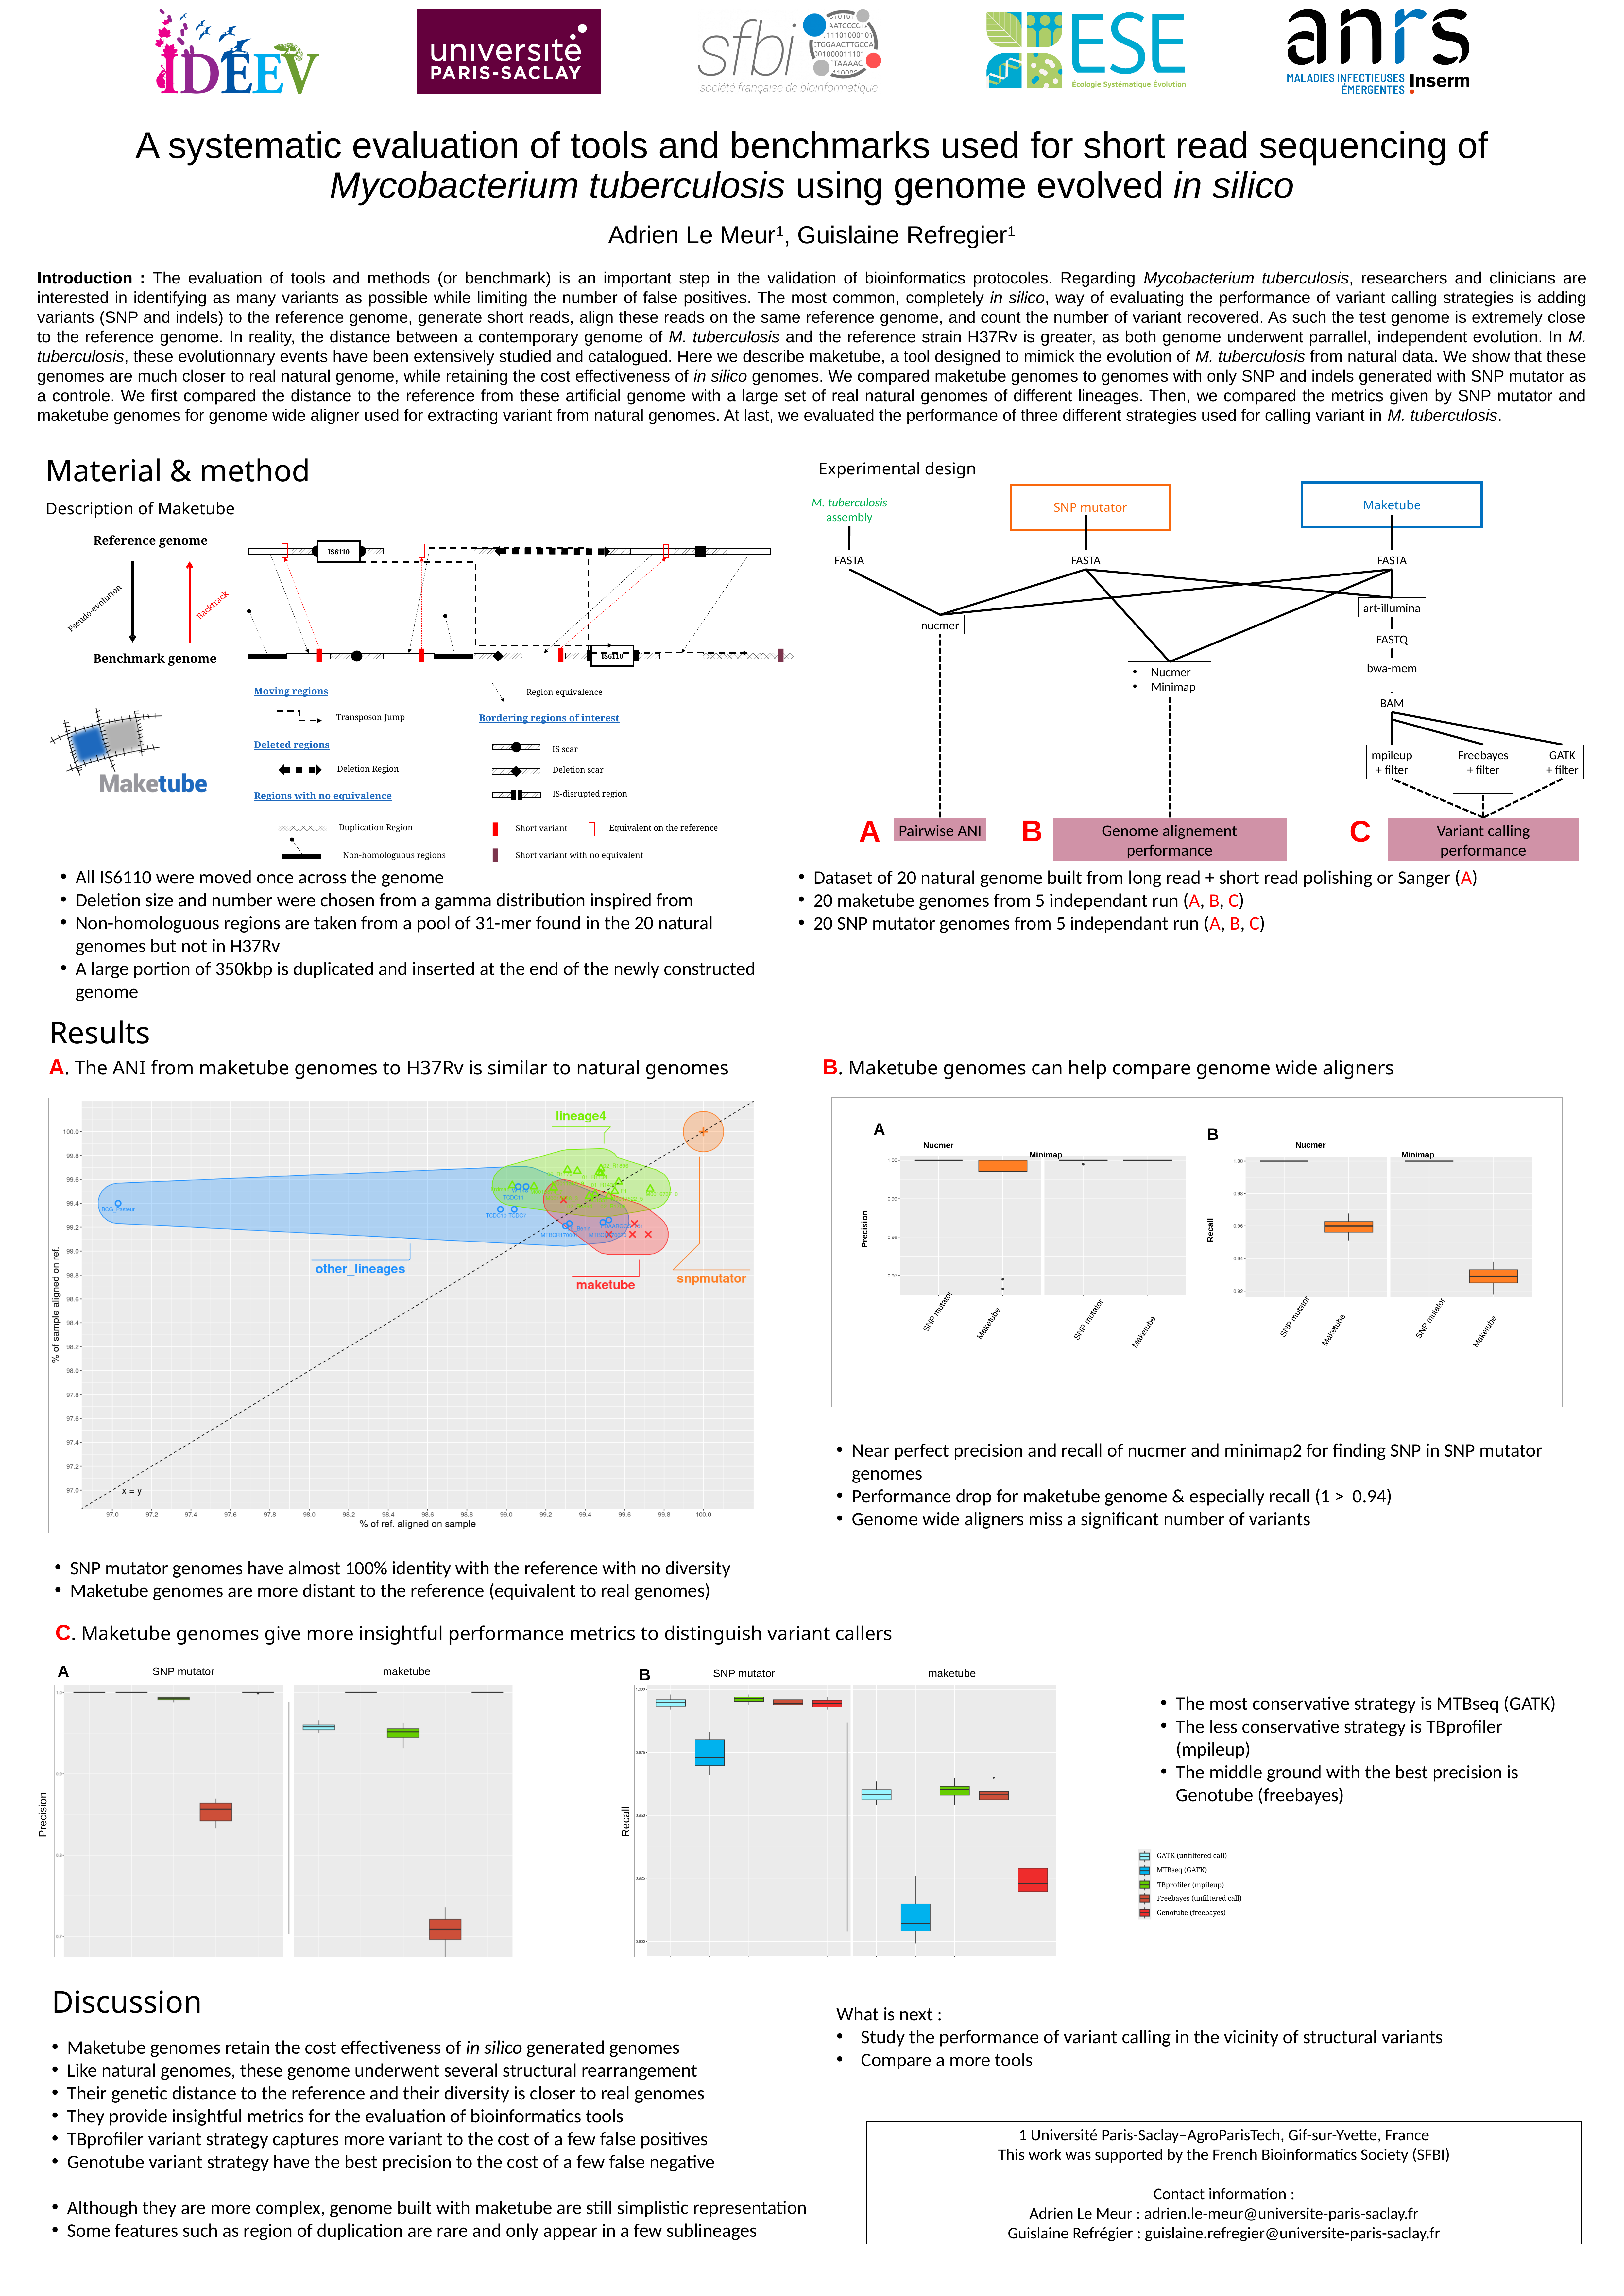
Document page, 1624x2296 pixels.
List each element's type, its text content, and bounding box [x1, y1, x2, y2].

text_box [806, 456, 1584, 851]
text_box All IS6110 were moved once across the genome Deletion size and number were chosen from a gamma distribution inspired from Non-homologuous regions are taken from a pool of 31-mer found in the 20 natural genomes but not in H37Rv A large portion of 350kbp is duplicated and inserted at the end of the newly constructed genome [55, 863, 788, 1004]
text_box Near perfect precision and recall of nucmer and minimap2 for finding SNP in SNP mutator genomes Performance drop for maketube genome & especially recall (1 > 0.94) Genome wide aligners miss a significant number of variants [832, 1435, 1563, 1532]
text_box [41, 449, 794, 863]
text_box 1 Université Paris-Saclay–AgroParisTech, Gif-sur-Yvette, France This work was supported by the French Bioinformatics Society (SFBI) Contact information : Adrien Le Meur : adrien.le-meur@universite-paris-saclay.fr Guislaine Refrégier : guislaine.refregier@universite-paris-saclay.fr [866, 2121, 1582, 2244]
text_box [832, 1098, 1563, 1407]
title A systematic evaluation of tools and benchmarks used for short read sequencing of Mycobacterium tuberculosis using genome evolved in silico [0, 94, 1624, 216]
text_box Maketube genomes retain the cost effectiveness of in silico generated genomes Like natural genomes, these genome underwent several structural rearrangement Their genetic distance to the reference and their diversity is closer to real genomes They provide insightful metrics for the evaluation of bioinformatics tools TBprofiler variant strategy captures more variant to the cost of a few false positives Genotube variant strategy have the best precision to the cost of a few false negative Although they are more complex, genome built with maketube are still simplistic representation Some features such as region of duplication are rare and only appear in a few sublineages [47, 2032, 832, 2243]
text_box What is next : Study the performance of variant calling in the vicinity of structural variants Compare a more tools [832, 1999, 1616, 2073]
text_box B. Maketube genomes can help compare genome wide aligners [817, 1050, 1477, 1082]
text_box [1136, 1845, 1258, 1923]
text_box B [634, 1662, 654, 1664]
text_box Introduction : The evaluation of tools and methods (or benchmark) is an important step in the validation of bioinformatics protocoles. Regarding Mycobacterium tuberculosis, researchers and clinicians are interested in identifying as many variants as possible while limiting the number of false positives. The most common, completely in silico, way of evaluating the performance of variant calling strategies is adding variants (SNP and indels) to the reference genome, generate short reads, align these reads on the same reference genome, and count the number of variant recovered. As such the test genome is extremely close to the reference genome. In reality, the distance between a contemporary genome of M. tuberculosis and the reference strain H37Rv is greater, as both genome underwent parrallel, independent evolution. In M. tuberculosis, these evolutionnary events have been extensively studied and catalogued. Here we describe maketube, a tool designed to mimick the evolution of M. tuberculosis from natural data. We show that these genomes are much closer to real natural genome, while retaining the cost effectiveness of in silico genomes. We compared maketube genomes to genomes with only SNP and indels generated with SNP mutator as a controle. We first compared the distance to the reference from these artificial genome with a large set of real natural genomes of different lineages. Then, we compared the metrics given by SNP mutator and maketube genomes for genome wide aligner used for extracting variant from natural genomes. At last, we evaluated the performance of three different strategies used for calling variant in M. tuberculosis. [32, 265, 1592, 427]
text_box Discussion [47, 1980, 465, 2021]
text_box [155, 9, 1469, 94]
text_box A [52, 1658, 73, 1662]
text_box A. The ANI from maketube genomes to H37Rv is similar to natural genomes [44, 1050, 780, 1082]
picture [48, 1098, 757, 1533]
text_box The most conservative strategy is MTBseq (GATK) The less conservative strategy is TBprofiler (mpileup) The middle ground with the best precision is Genotube (freebayes) [1156, 1688, 1578, 1808]
text_box Adrien Le Meur1, Guislaine Refregier1 [0, 216, 1624, 251]
text_box C. Maketube genomes give more insightful performance metrics to distinguish variant callers [26, 1616, 897, 1647]
text_box Dataset of 20 natural genome built from long read + short read polishing or Sanger (A) 20 maketube genomes from 5 independant run (A, B, C) 20 SNP mutator genomes from 5 independant run (A, B, C) [793, 862, 1526, 936]
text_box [616, 1664, 1059, 1957]
text_box SNP mutator genomes have almost 100% identity with the reference with no diversity Maketube genomes are more distant to the reference (equivalent to real genomes) [50, 1553, 770, 1603]
text_box Results [44, 1011, 462, 1050]
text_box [33, 1662, 517, 1957]
